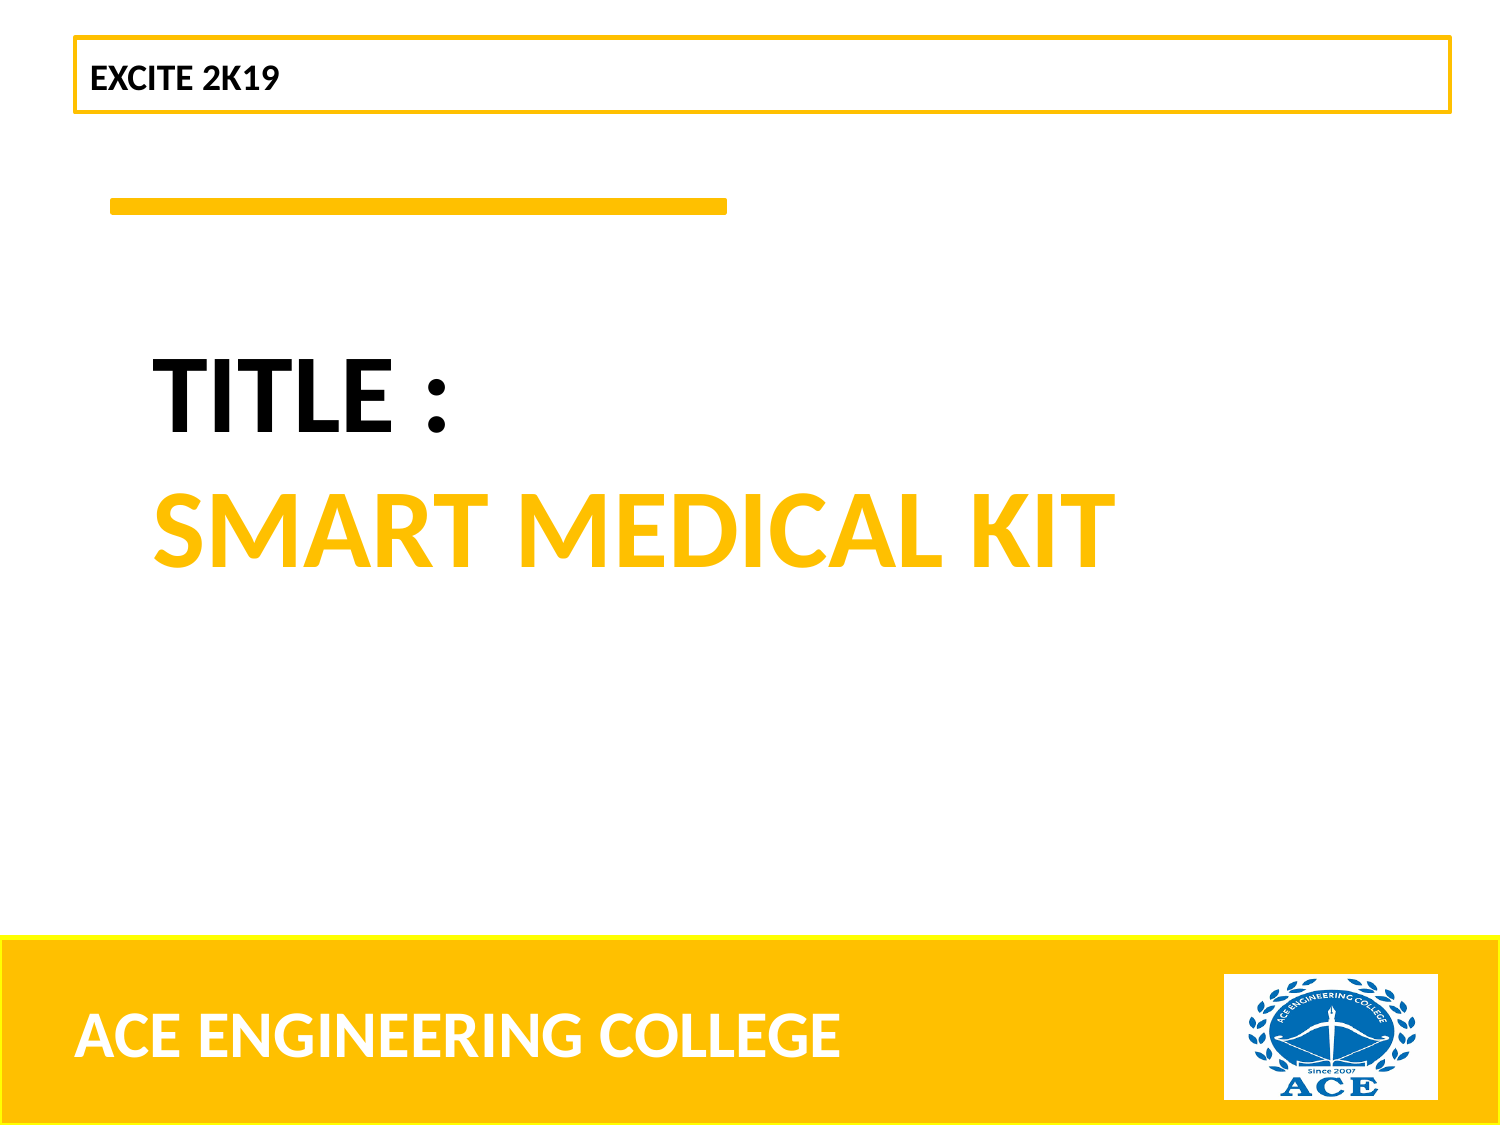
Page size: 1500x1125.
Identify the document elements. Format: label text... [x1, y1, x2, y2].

text_box TITLE : SMART MEDICAL KIT [137, 312, 1325, 598]
text_box ACE ENGINEERING COLLEGE [0, 935, 1500, 1125]
text_box EXCITE 2K19 [73, 35, 1452, 114]
text_box [110, 198, 727, 215]
picture [1224, 974, 1438, 1101]
